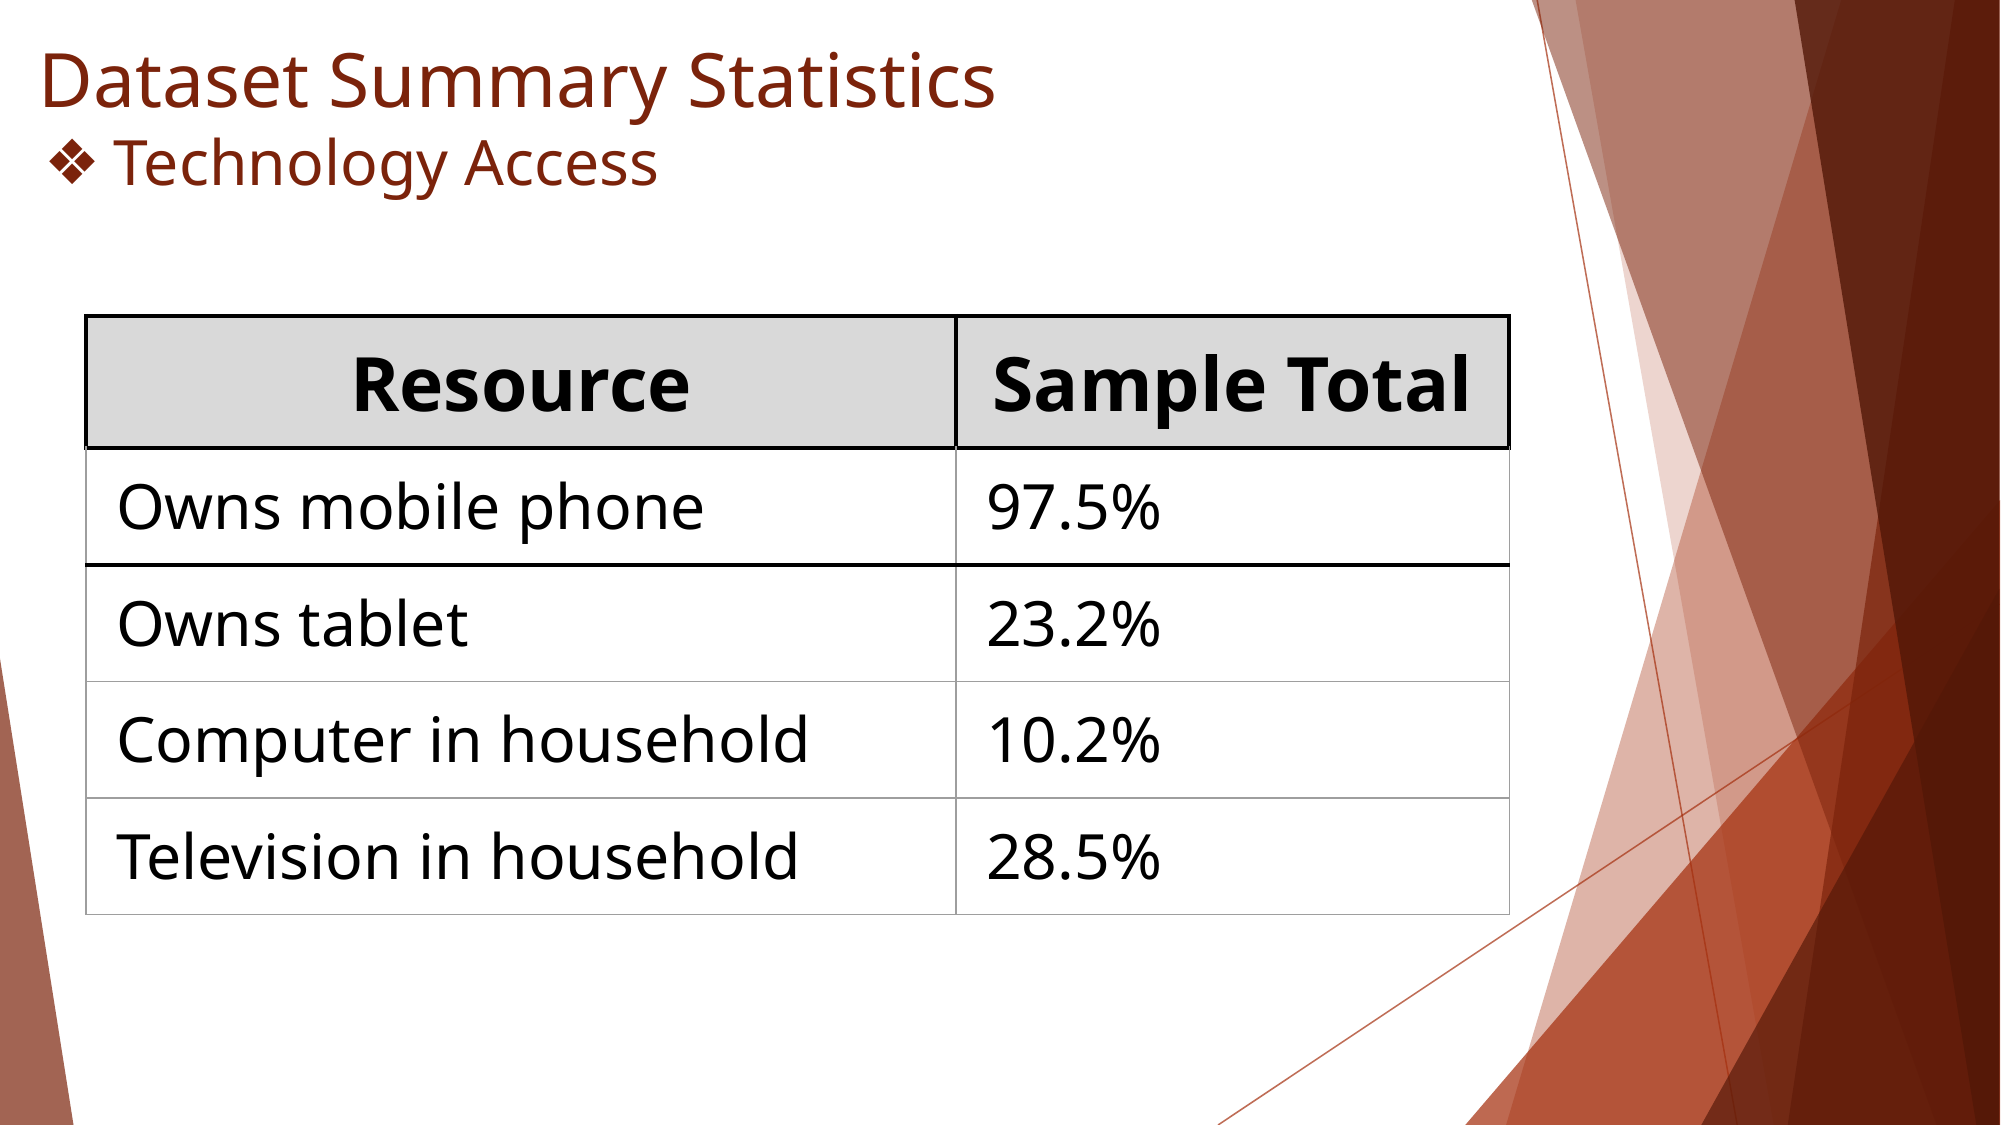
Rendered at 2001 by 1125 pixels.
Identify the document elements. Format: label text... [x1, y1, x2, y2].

table_header Sample Total [958, 318, 1507, 446]
table_cell 10.2% [957, 682, 1509, 797]
table_cell 97.5% [957, 450, 1509, 563]
title Dataset Summary Statistics Technology Access [23, 24, 1434, 267]
table_cell Owns tablet [87, 567, 955, 681]
table_cell 28.5% [957, 799, 1509, 914]
table_header Resource [88, 318, 954, 446]
table_cell Computer in household [87, 682, 955, 797]
table_cell Owns mobile phone [87, 450, 955, 563]
table_cell Television in household [87, 799, 955, 914]
table_cell 23.2% [957, 567, 1509, 681]
